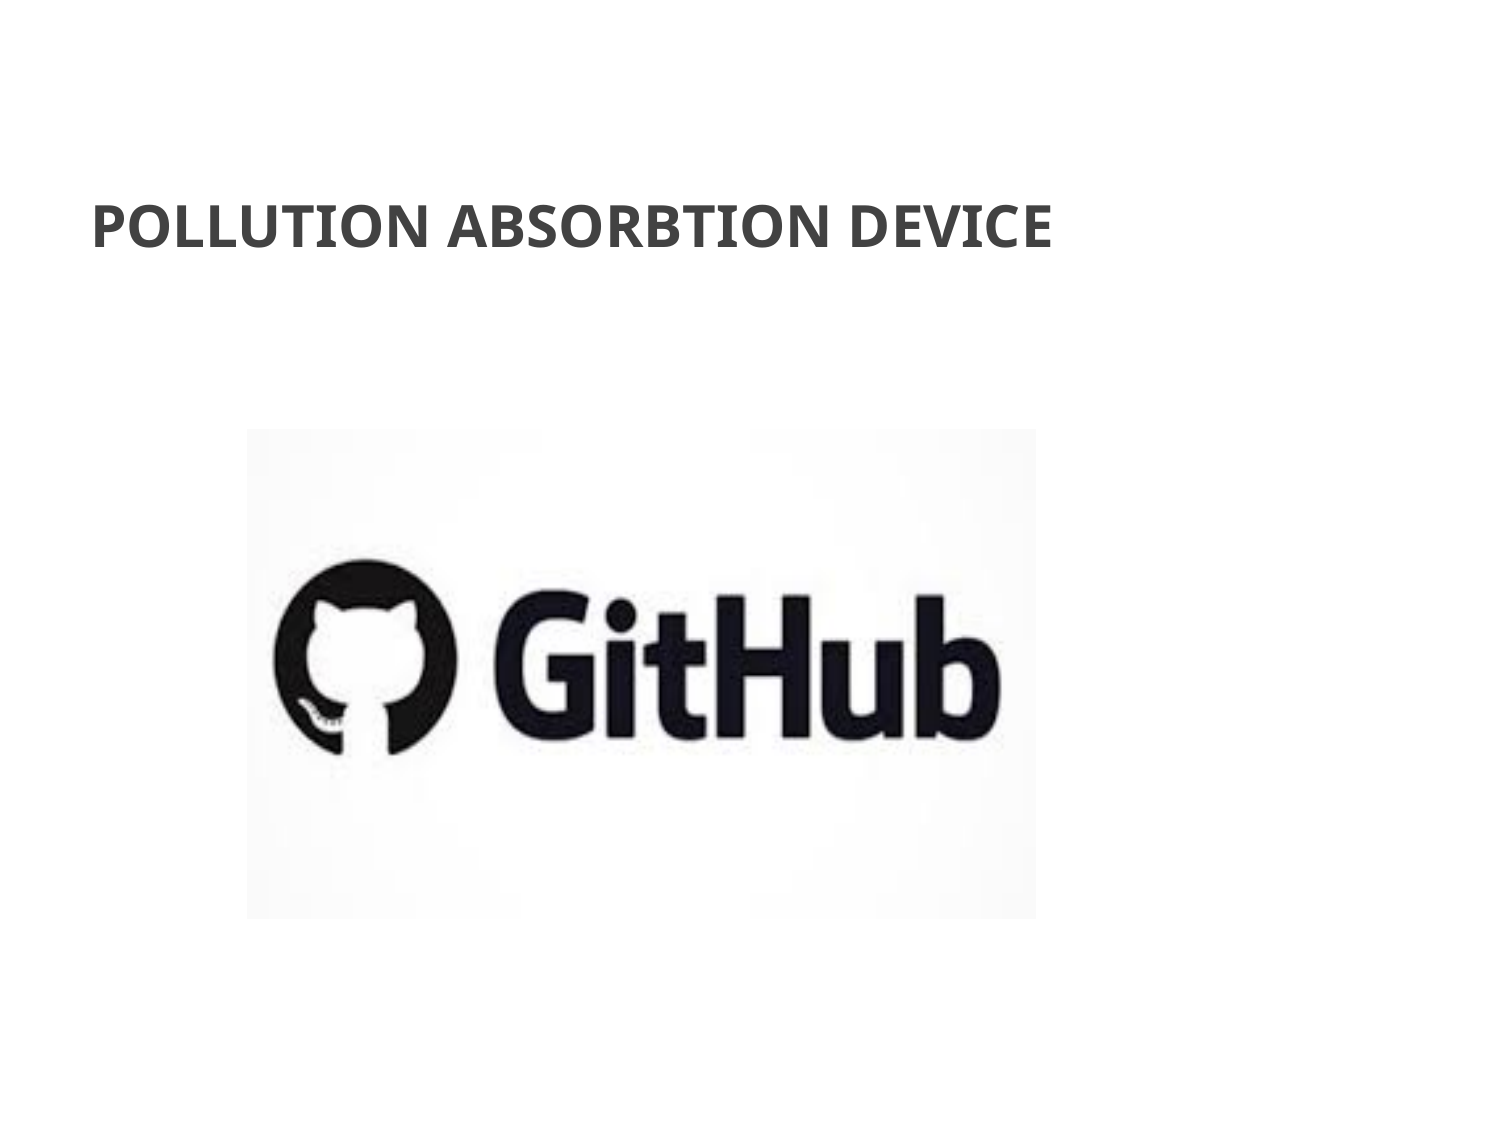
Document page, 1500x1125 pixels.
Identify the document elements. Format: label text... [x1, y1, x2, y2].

picture [247, 429, 1036, 919]
title POLLUTION ABSORBTION DEVICE [75, 98, 1300, 267]
